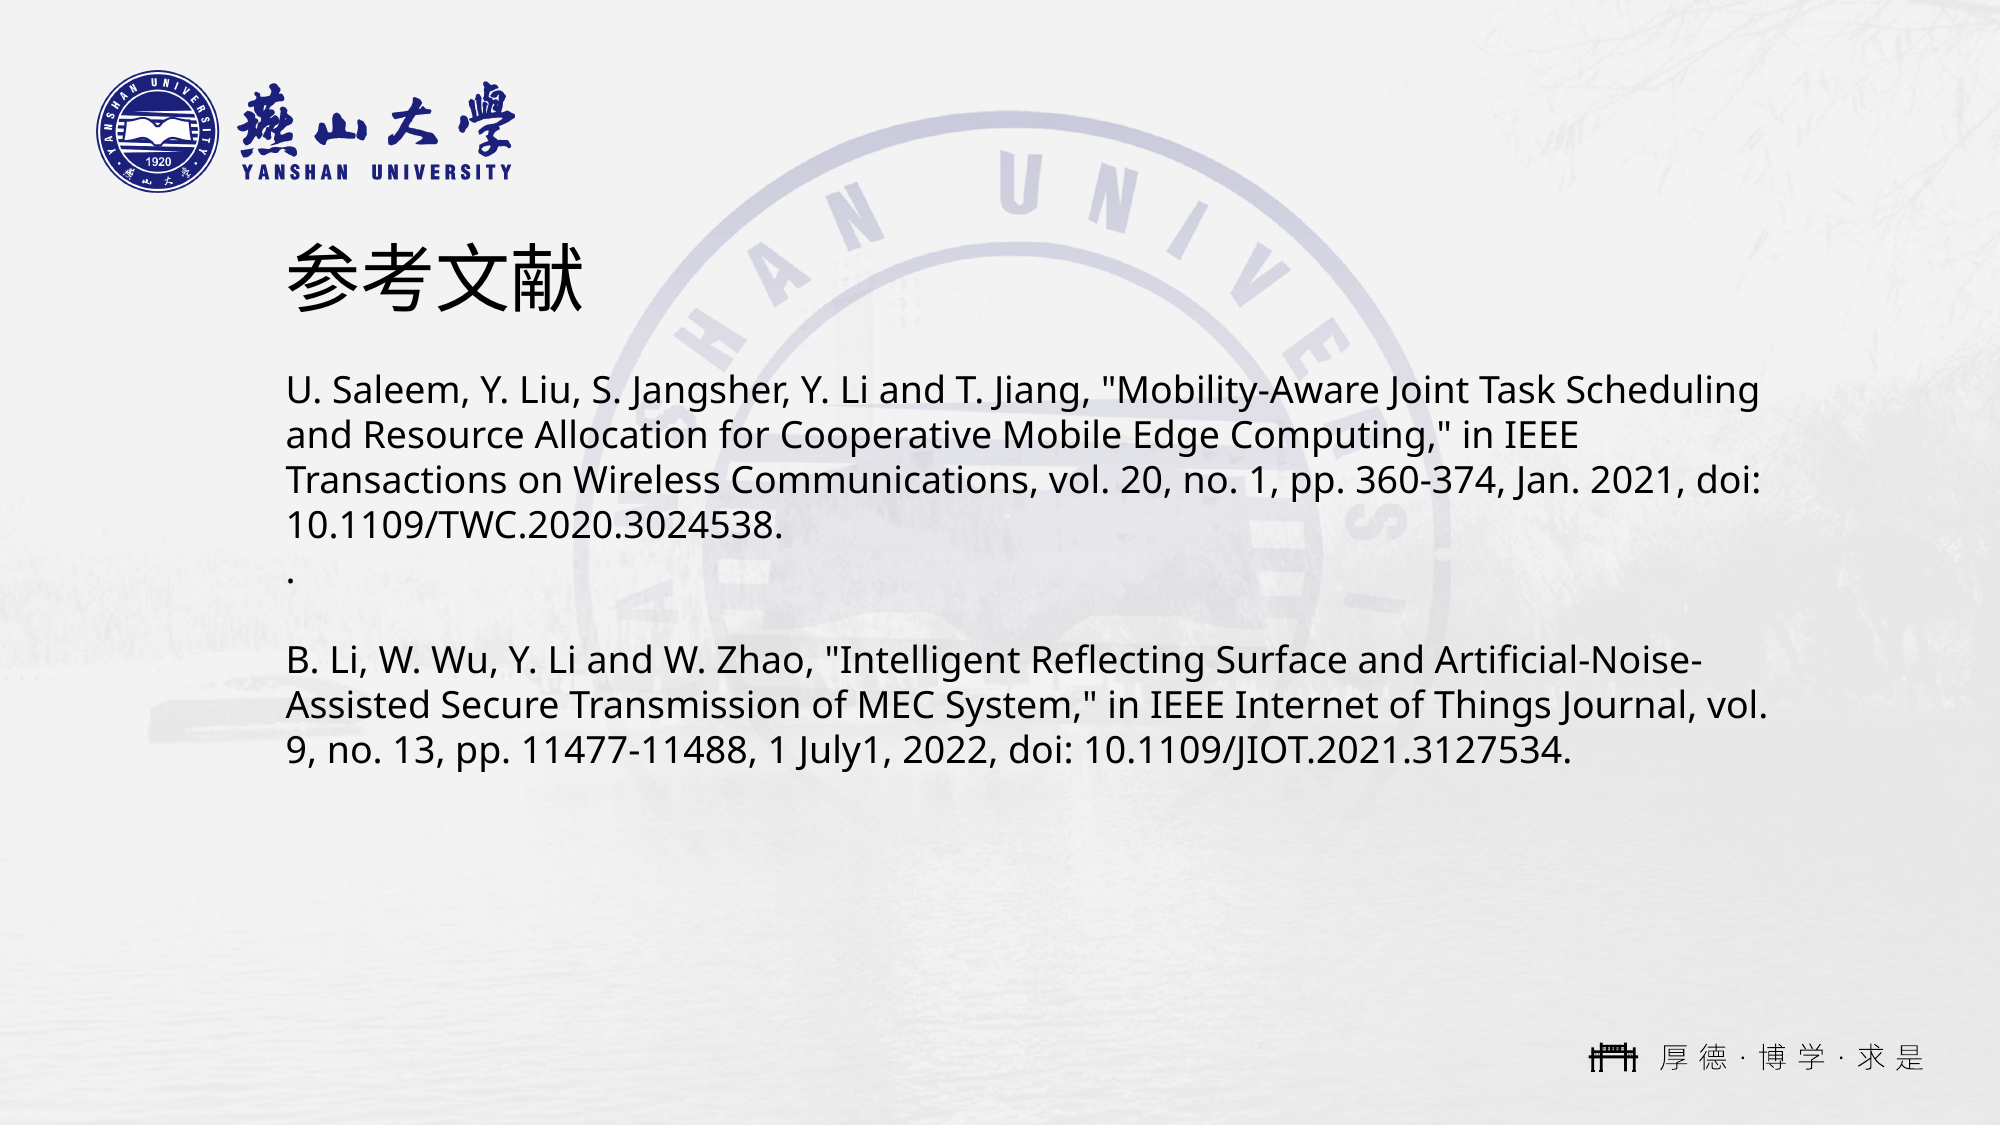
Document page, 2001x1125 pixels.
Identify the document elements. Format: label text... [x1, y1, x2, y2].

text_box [1577, 1042, 1923, 1073]
text_box 参考文献 U. Saleem, Y. Liu, S. Jangsher, Y. Li and T. Jiang, "Mobility-Aware Joint Task Scheduling and Resource Allocation for Cooperative Mobile Edge Computing," in IEEE Transactions on Wireless Communications, vol. 20, no. 1, pp. 360-374, Jan. 2021, doi: 10.1109/TWC.2020.3024538. . B. Li, W. Wu, Y. Li and W. Zhao, "Intelligent Reflecting Surface and Artificial-Noise-Assisted Secure Transmission of MEC System," in IEEE Internet of Things Journal, vol. 9, no. 13, pp. 11477-11488, 1 July1, 2022, doi: 10.1109/JIOT.2021.3127534. [270, 224, 570, 824]
text_box 参考文献 U. Saleem, Y. Liu, S. Jangsher, Y. Li and T. Jiang, "Mobility-Aware Joint Task Scheduling and Resource Allocation for Cooperative Mobile Edge Computing," in IEEE Transactions on Wireless Communications, vol. 20, no. 1, pp. 360-374, Jan. 2021, doi: 10.1109/TWC.2020.3024538. . B. Li, W. Wu, Y. Li and W. Zhao, "Intelligent Reflecting Surface and Artificial-Noise-Assisted Secure Transmission of MEC System," in IEEE Internet of Things Journal, vol. 9, no. 13, pp. 11477-11488, 1 July1, 2022, doi: 10.1109/JIOT.2021.3127534. [1451, 224, 1792, 824]
picture [96, 70, 515, 193]
picture [570, 110, 1451, 998]
